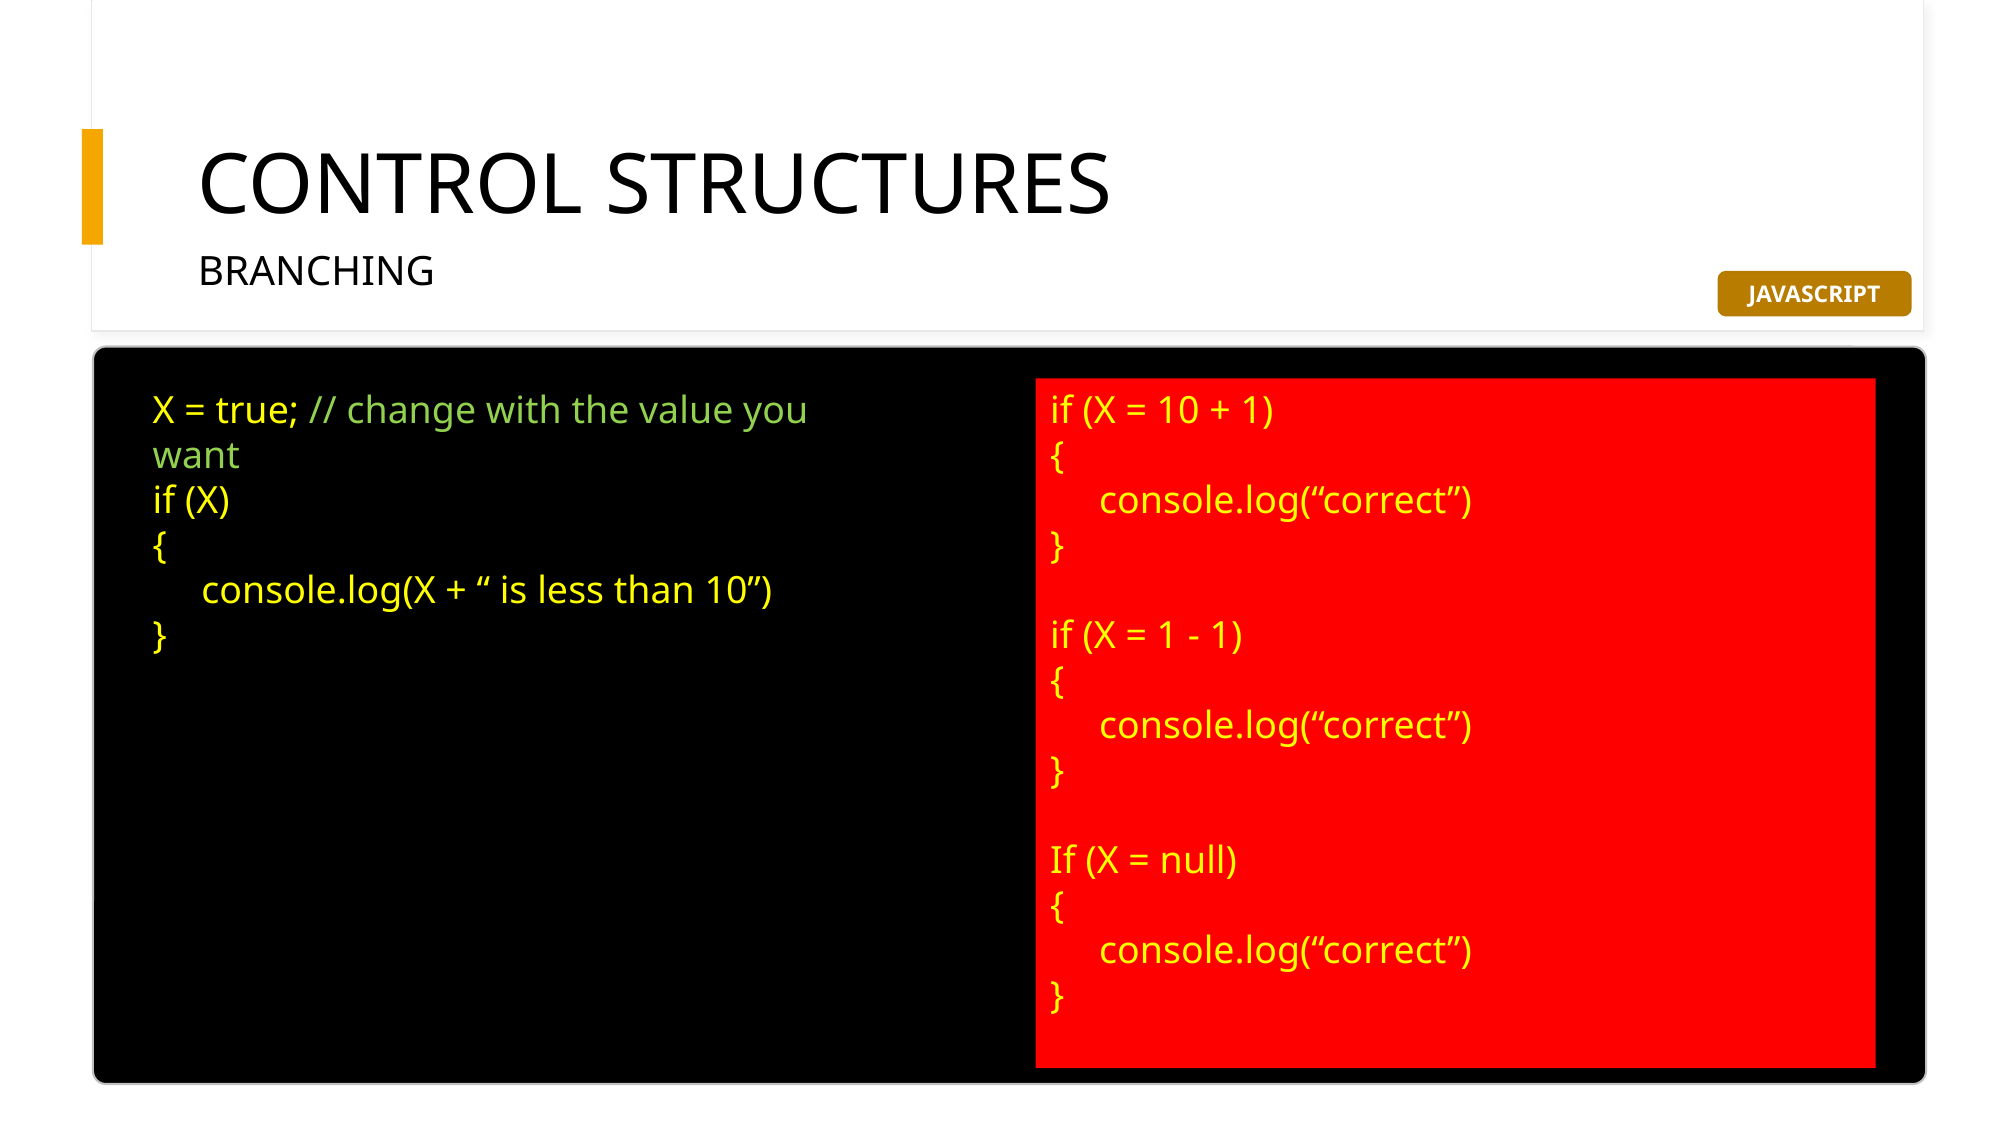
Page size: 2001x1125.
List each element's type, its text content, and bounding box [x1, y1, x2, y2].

text_box X = true; // change with the value you want if (X) { console.log(X + “ is less than 10”) } [137, 378, 899, 664]
text_box JAVASCRIPT [1717, 270, 1912, 317]
text_box BRANCHING [183, 284, 1851, 302]
text_box if (X = 10 + 1) { console.log(“correct”) } if (X = 1 - 1) { console.log(“correct”) } If (X = null) { console.log(“correct”) } [1035, 378, 1876, 1069]
title CONTROL STRUCTURES [183, 90, 1851, 284]
text_box [91, 345, 1928, 1086]
